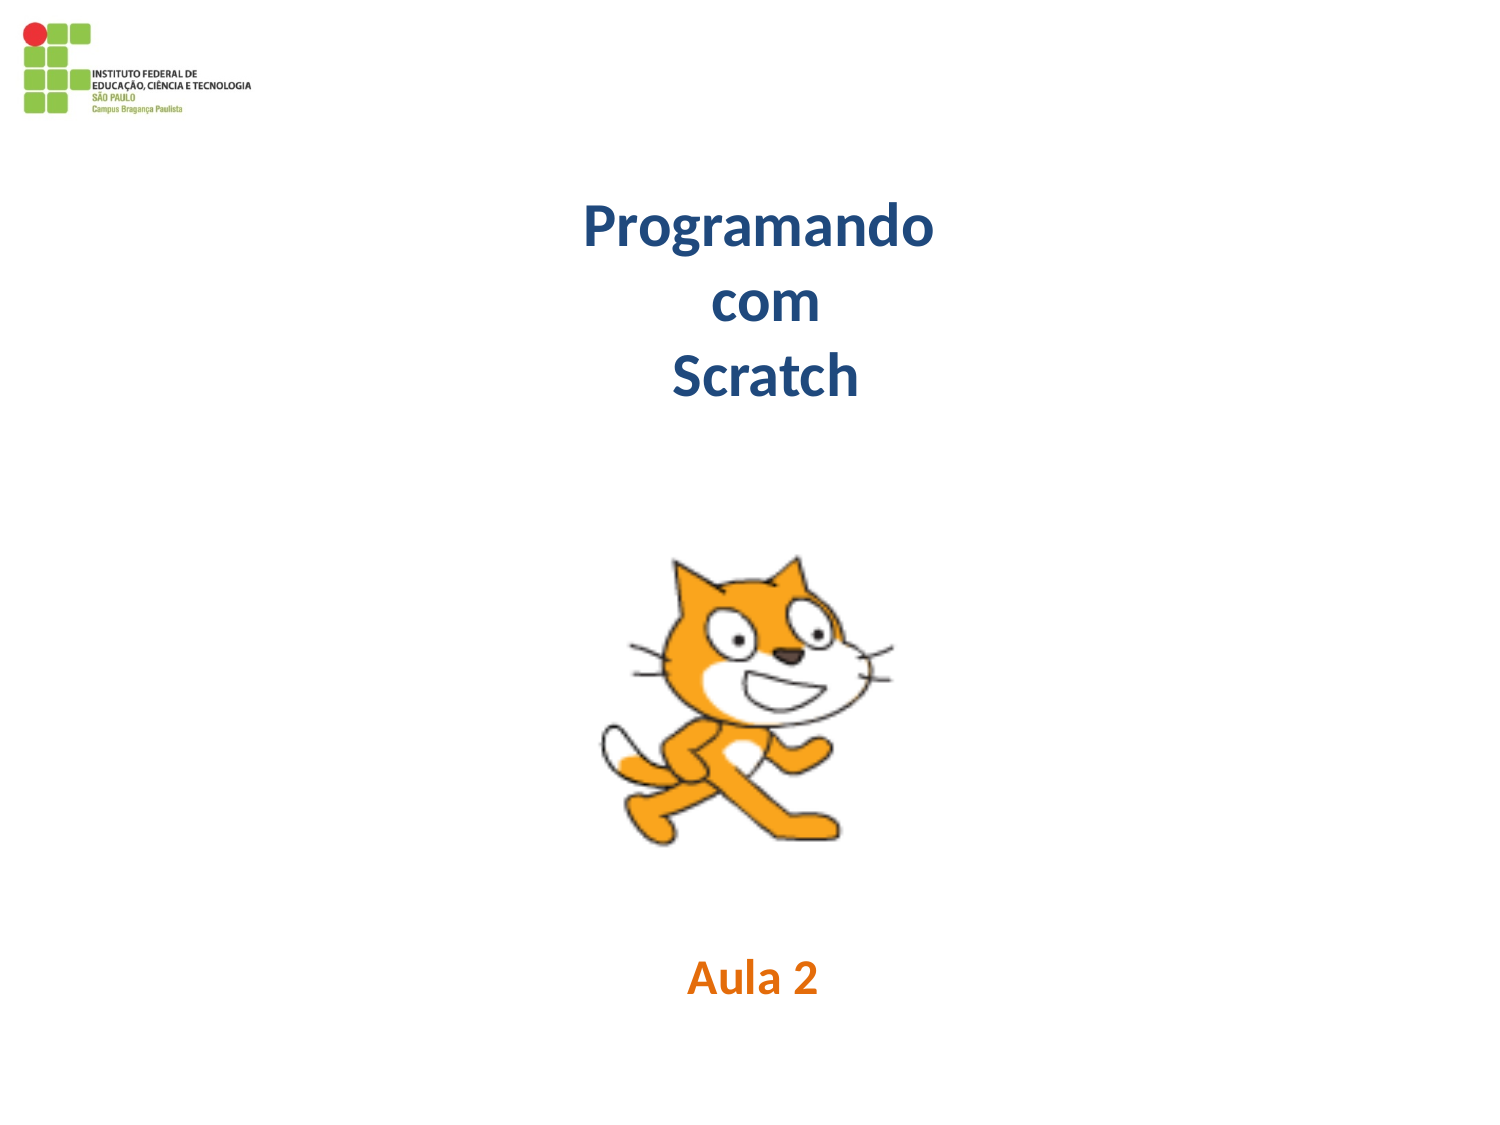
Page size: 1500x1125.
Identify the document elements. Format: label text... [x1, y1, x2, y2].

picture [562, 527, 926, 915]
title Programando com Scratch [128, 175, 1404, 417]
picture [0, 0, 274, 137]
text_box [0, 0, 422, 211]
text_box Aula 2 [656, 937, 856, 1013]
subtitle [433, 468, 1055, 832]
